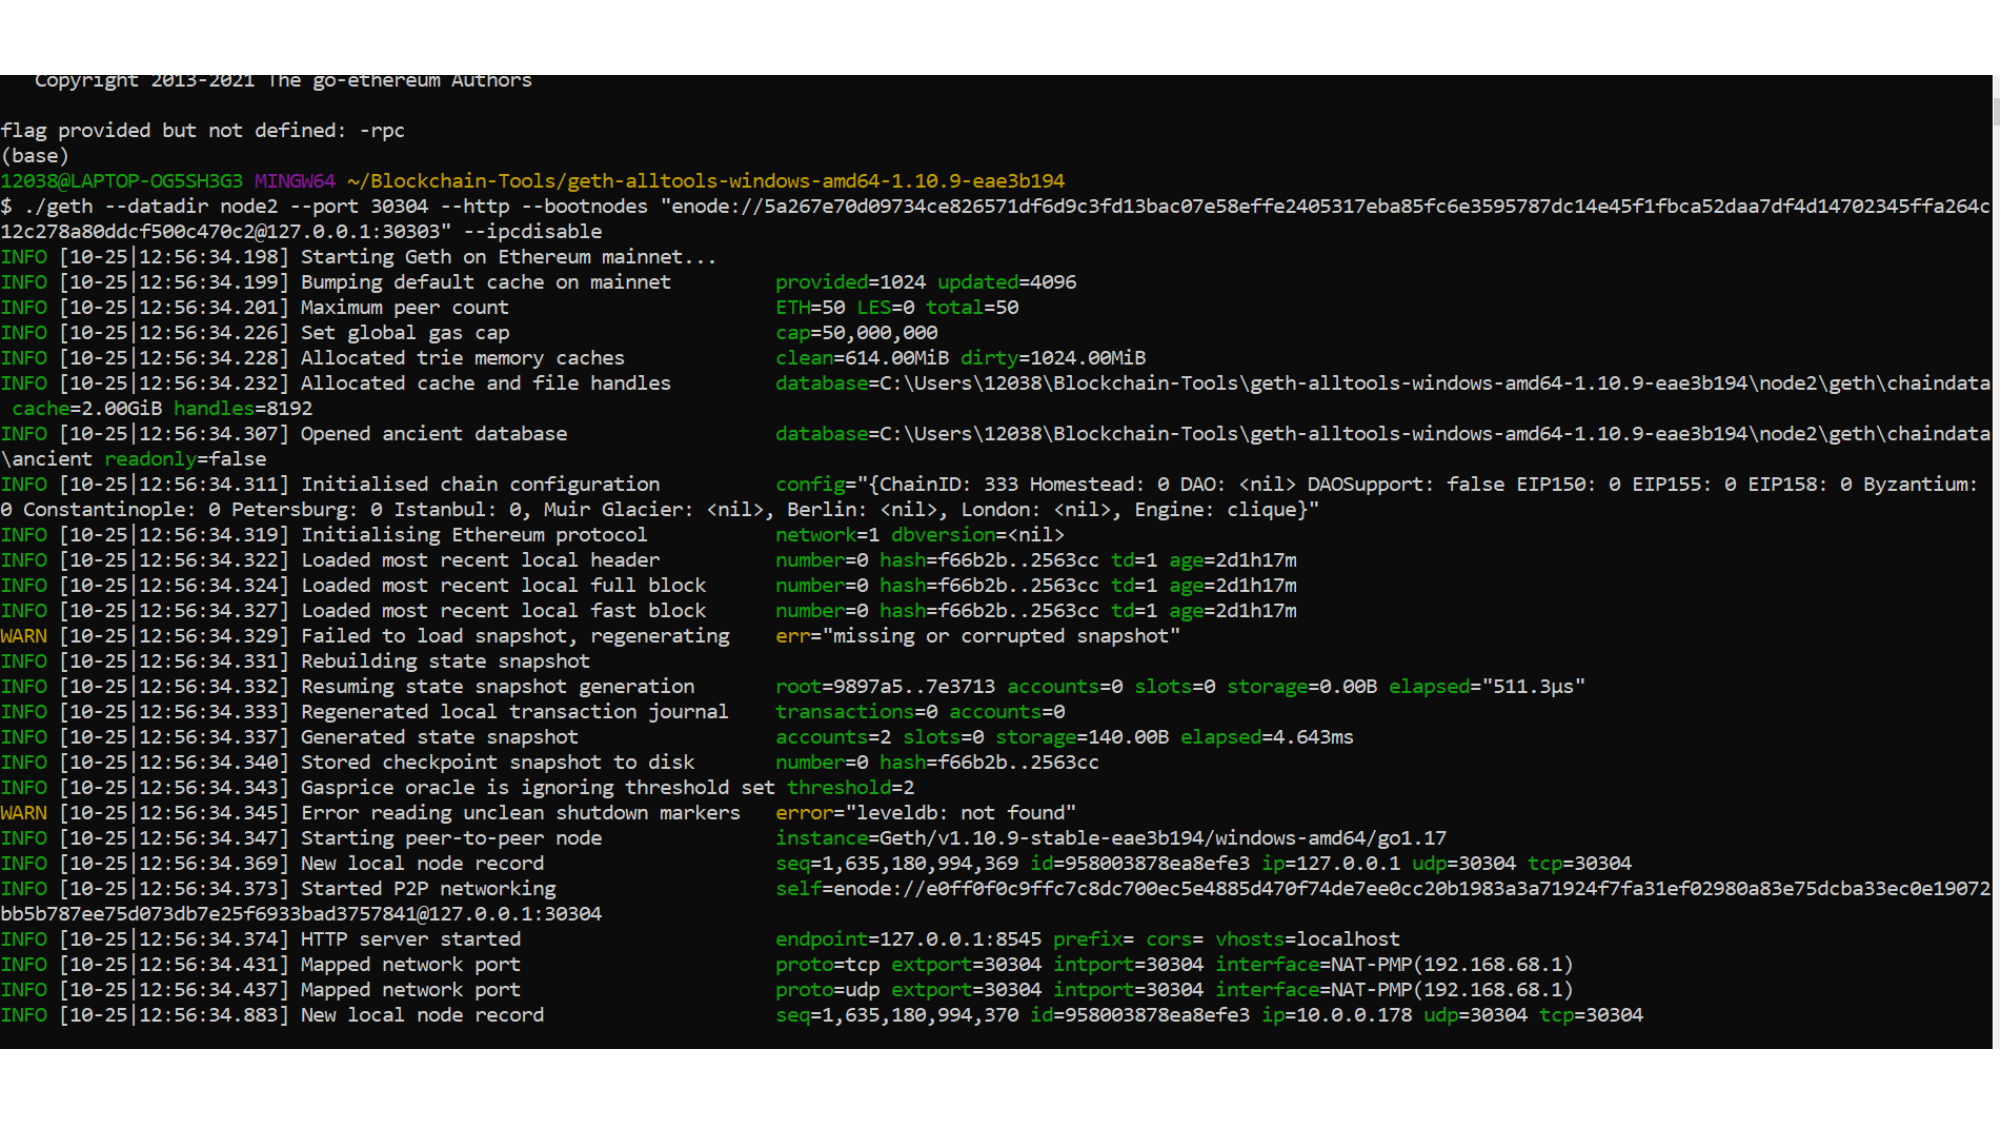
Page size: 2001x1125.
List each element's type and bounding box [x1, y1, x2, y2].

picture [0, 75, 2000, 1050]
